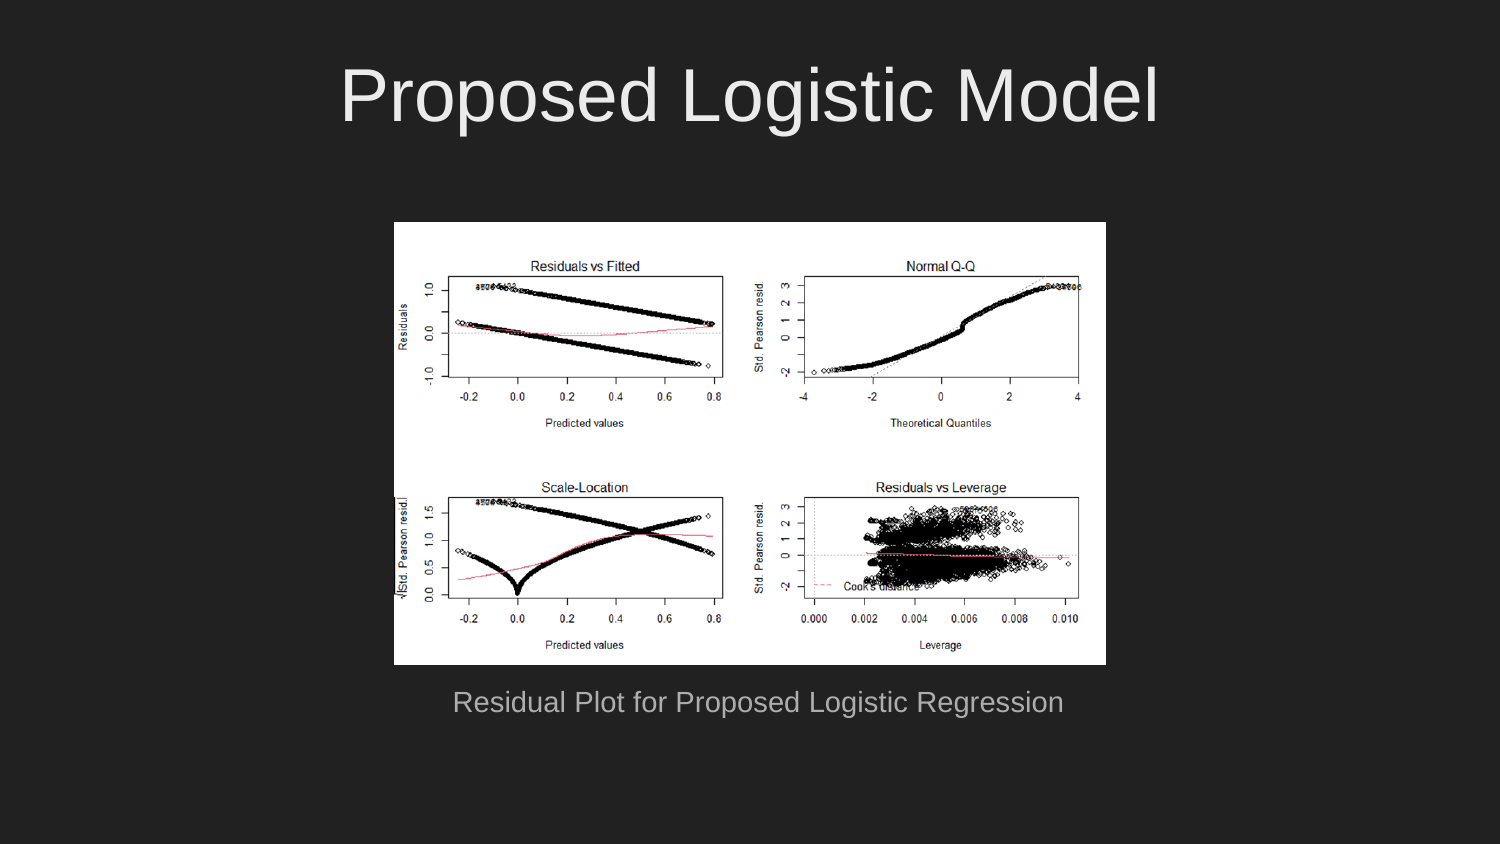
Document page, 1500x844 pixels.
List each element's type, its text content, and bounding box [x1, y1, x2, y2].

subtitle Residual Plot for Proposed Logistic Regression [12, 663, 1431, 787]
picture [394, 221, 1106, 665]
title Proposed Logistic Model [51, 22, 1449, 161]
